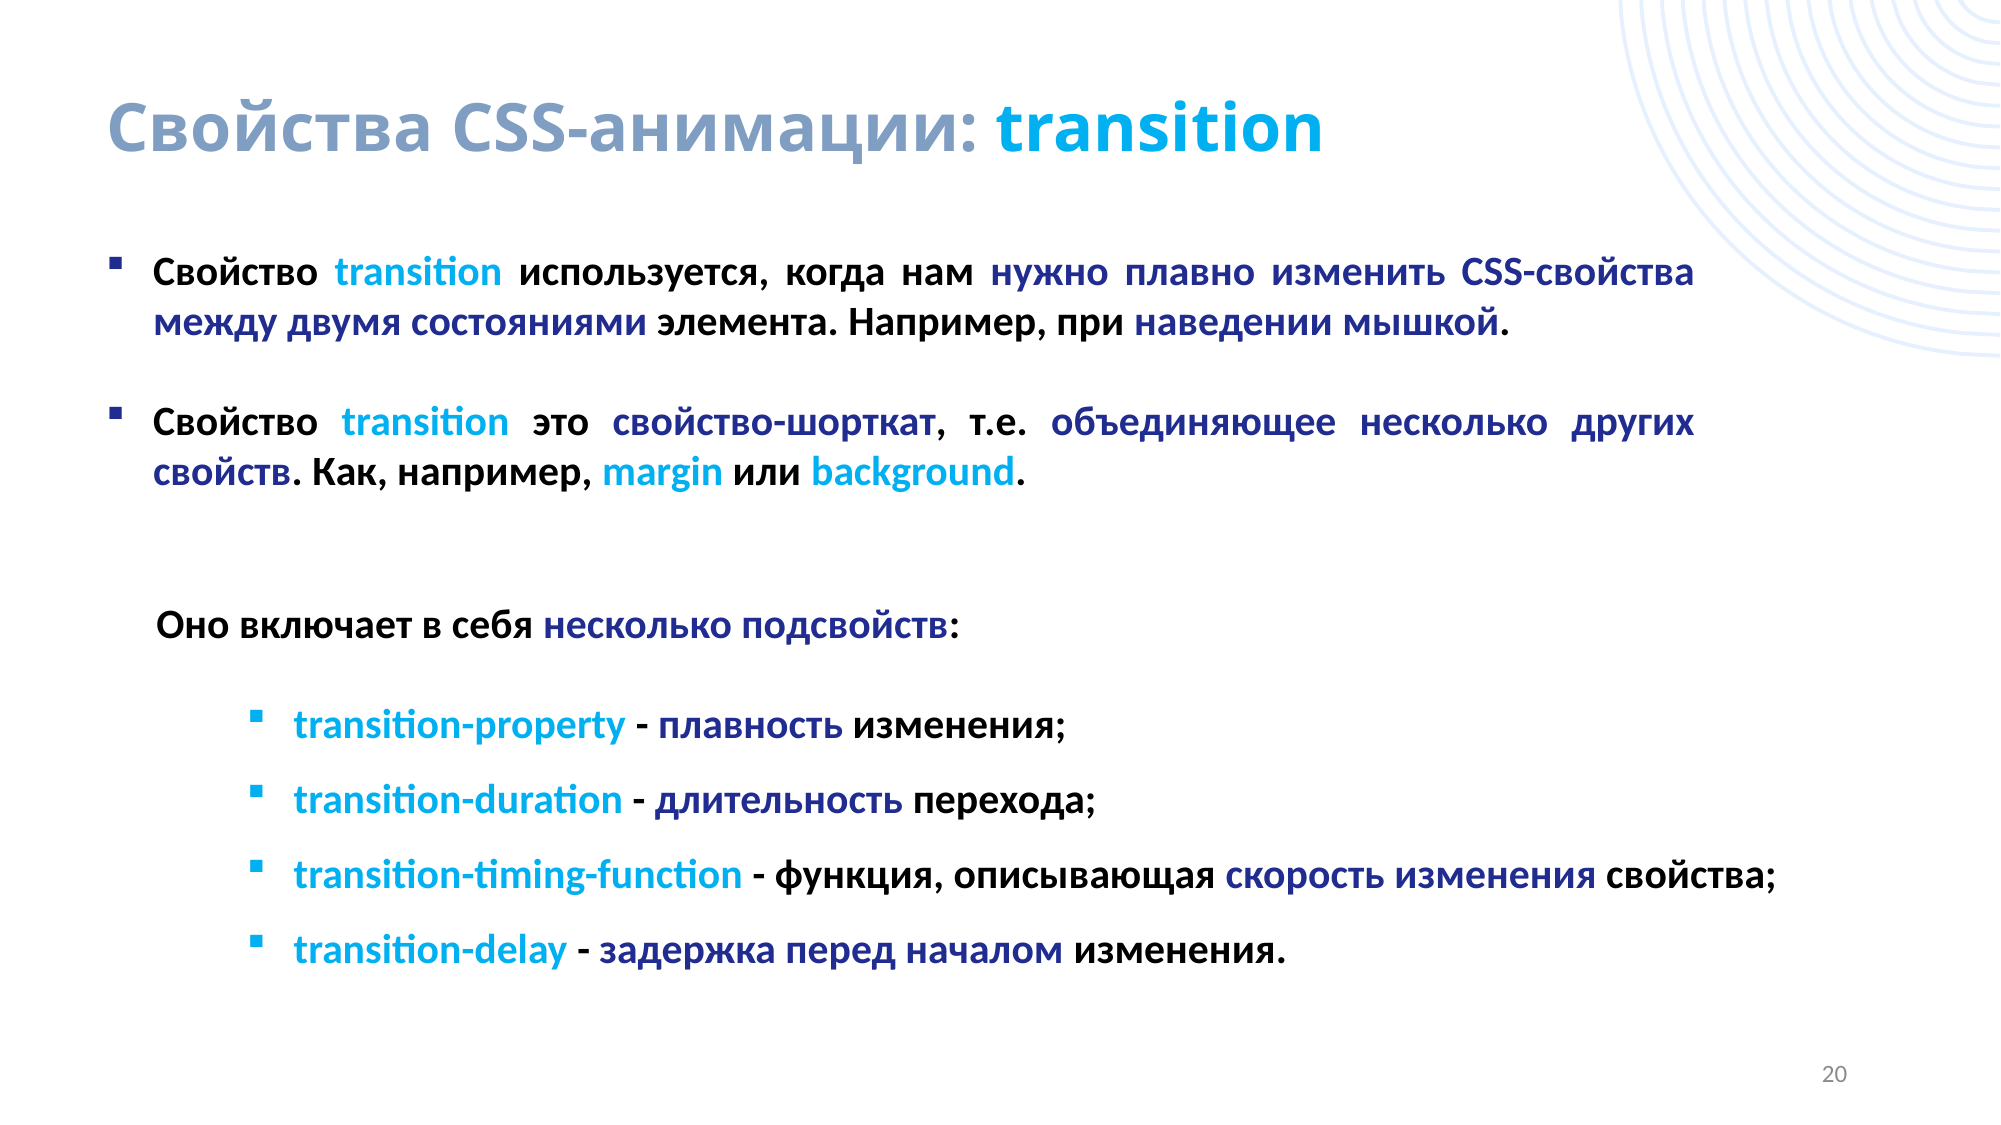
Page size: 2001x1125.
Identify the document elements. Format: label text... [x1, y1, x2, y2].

text_box Оно включает в себя несколько подсвойств: transition-property - плавность изменения; transition-duration - длительность перехода; transition-timing-function - функция, описывающая скорость изменения свойства; transition-delay - задержка перед началом изменения. [131, 589, 1820, 979]
text_box Свойство transition используется, когда нам нужно плавно изменить CSS-свойства между двумя состояниями элемента. Например, при наведении мышкой. Свойство transition это свойство-шорткат, т.е. объединяющее несколько других свойств. Как, например, margin или background. [91, 236, 1710, 502]
title Свойства CSS-анимации: transition [91, 79, 1918, 170]
slide_number 20 [1412, 1042, 1863, 1103]
